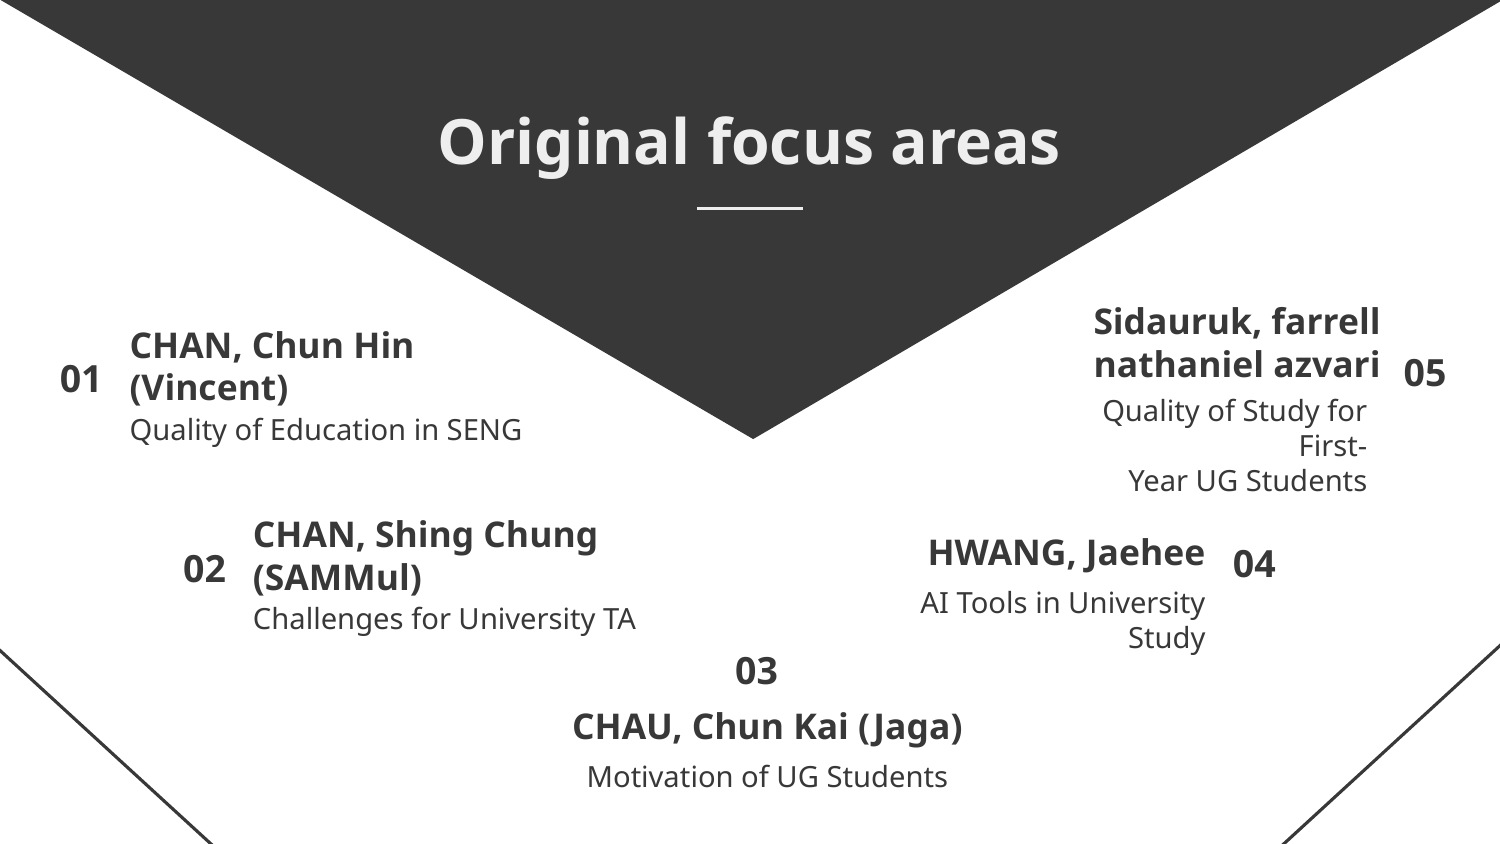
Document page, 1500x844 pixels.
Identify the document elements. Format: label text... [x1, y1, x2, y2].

title CHAN, Chun Hin (Vincent) [114, 338, 596, 393]
title 04 [1221, 529, 1291, 596]
subtitle Motivation of UG Students [526, 743, 1009, 827]
title 03 [706, 636, 807, 698]
subtitle Quality of Study for First- Year UG Students [1025, 377, 1383, 461]
title 05 [1361, 338, 1462, 405]
title HWANG, Jaehee [840, 524, 1221, 569]
title CHAN, Shing Chung (SAMMul) [237, 527, 720, 582]
title 01 [17, 344, 118, 411]
subtitle Challenges for University TA [237, 585, 673, 669]
subtitle Quality of Education in SENG [114, 396, 596, 480]
title 02 [141, 534, 242, 601]
title CHAU, Chun Kai (Jaga) [526, 698, 1009, 743]
title Original focus areas [116, 87, 1382, 174]
subtitle AI Tools in University Study [840, 569, 1221, 653]
title Sidauruk, farrell nathaniel azvari [1015, 315, 1396, 369]
